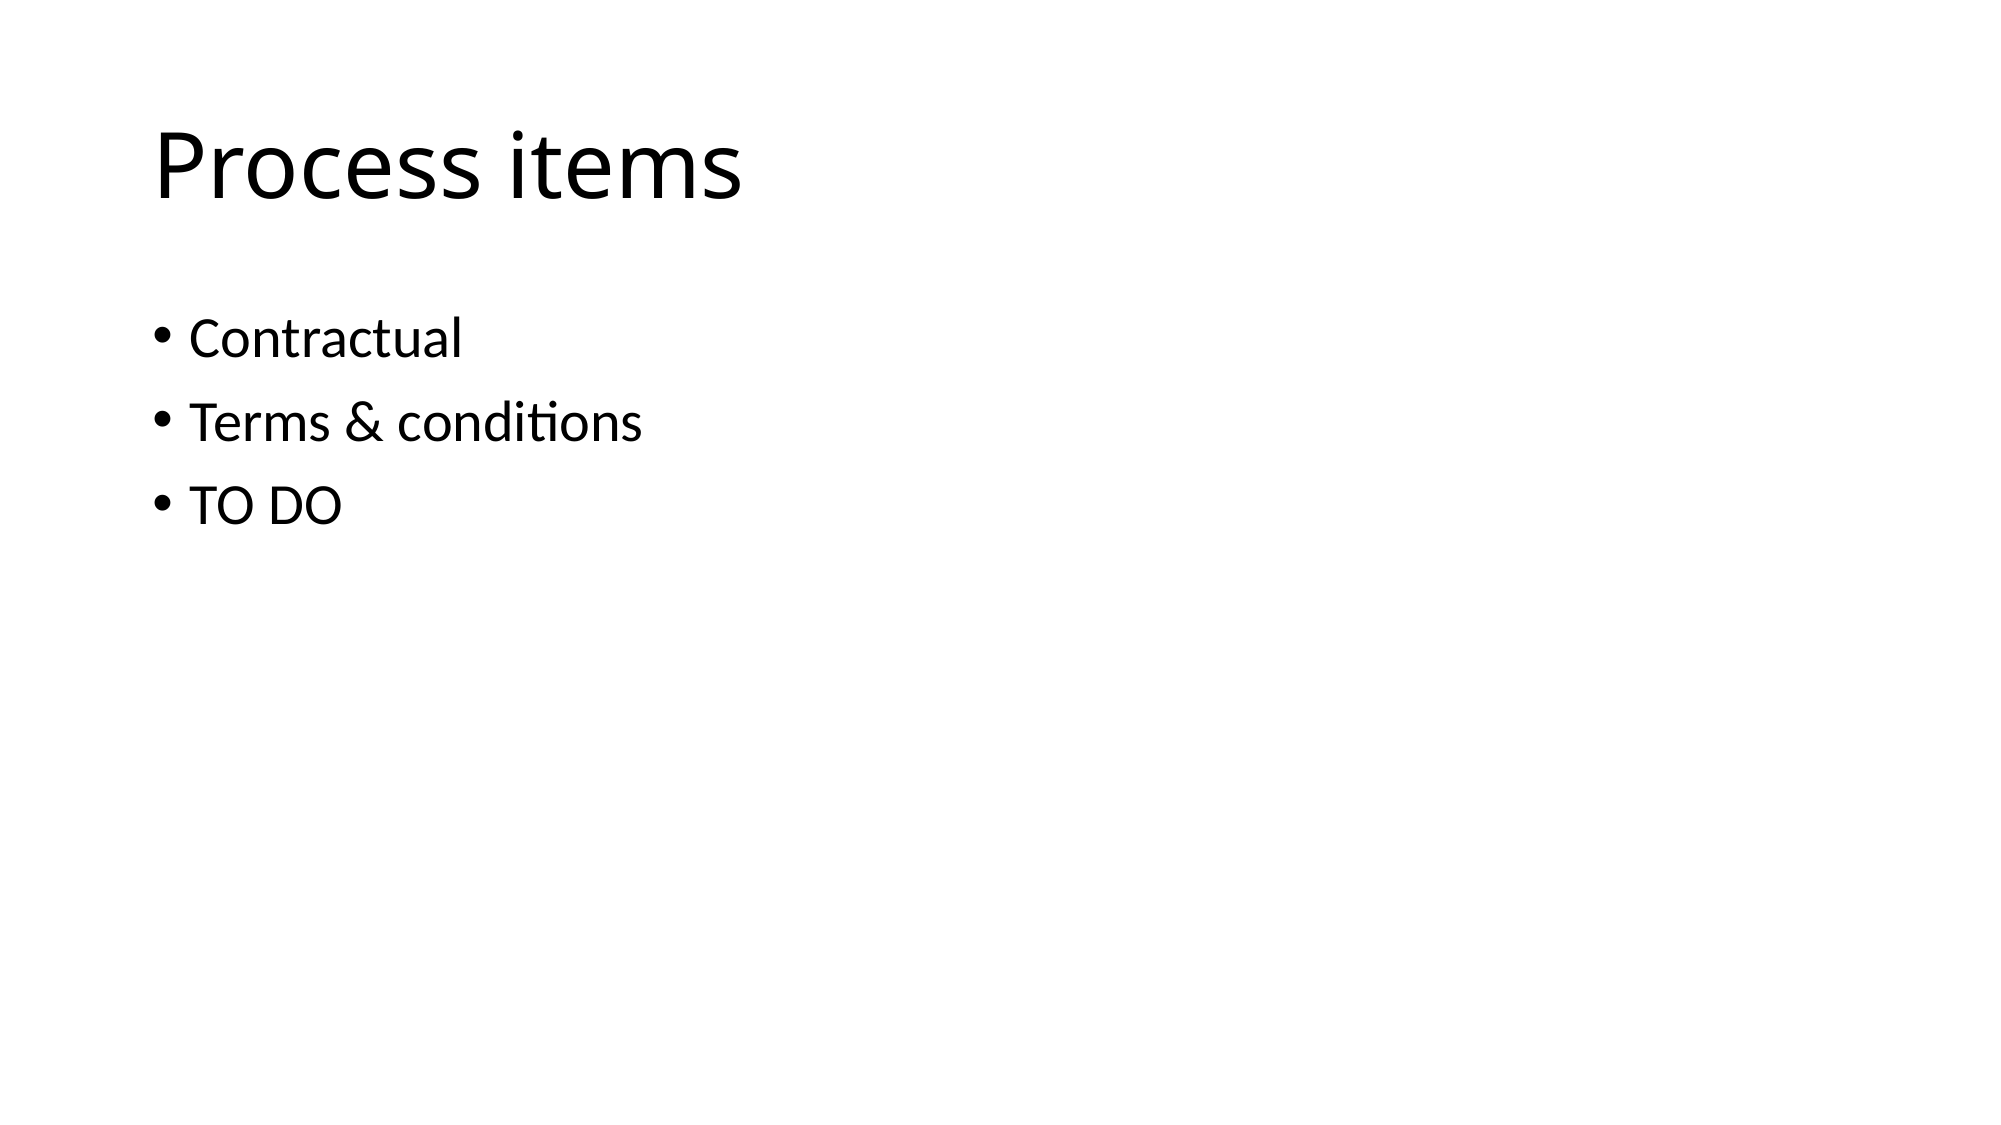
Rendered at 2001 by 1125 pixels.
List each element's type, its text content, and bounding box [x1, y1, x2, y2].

title Process items [137, 59, 1863, 278]
list Contractual Terms & conditions TO DO [137, 299, 1863, 1014]
